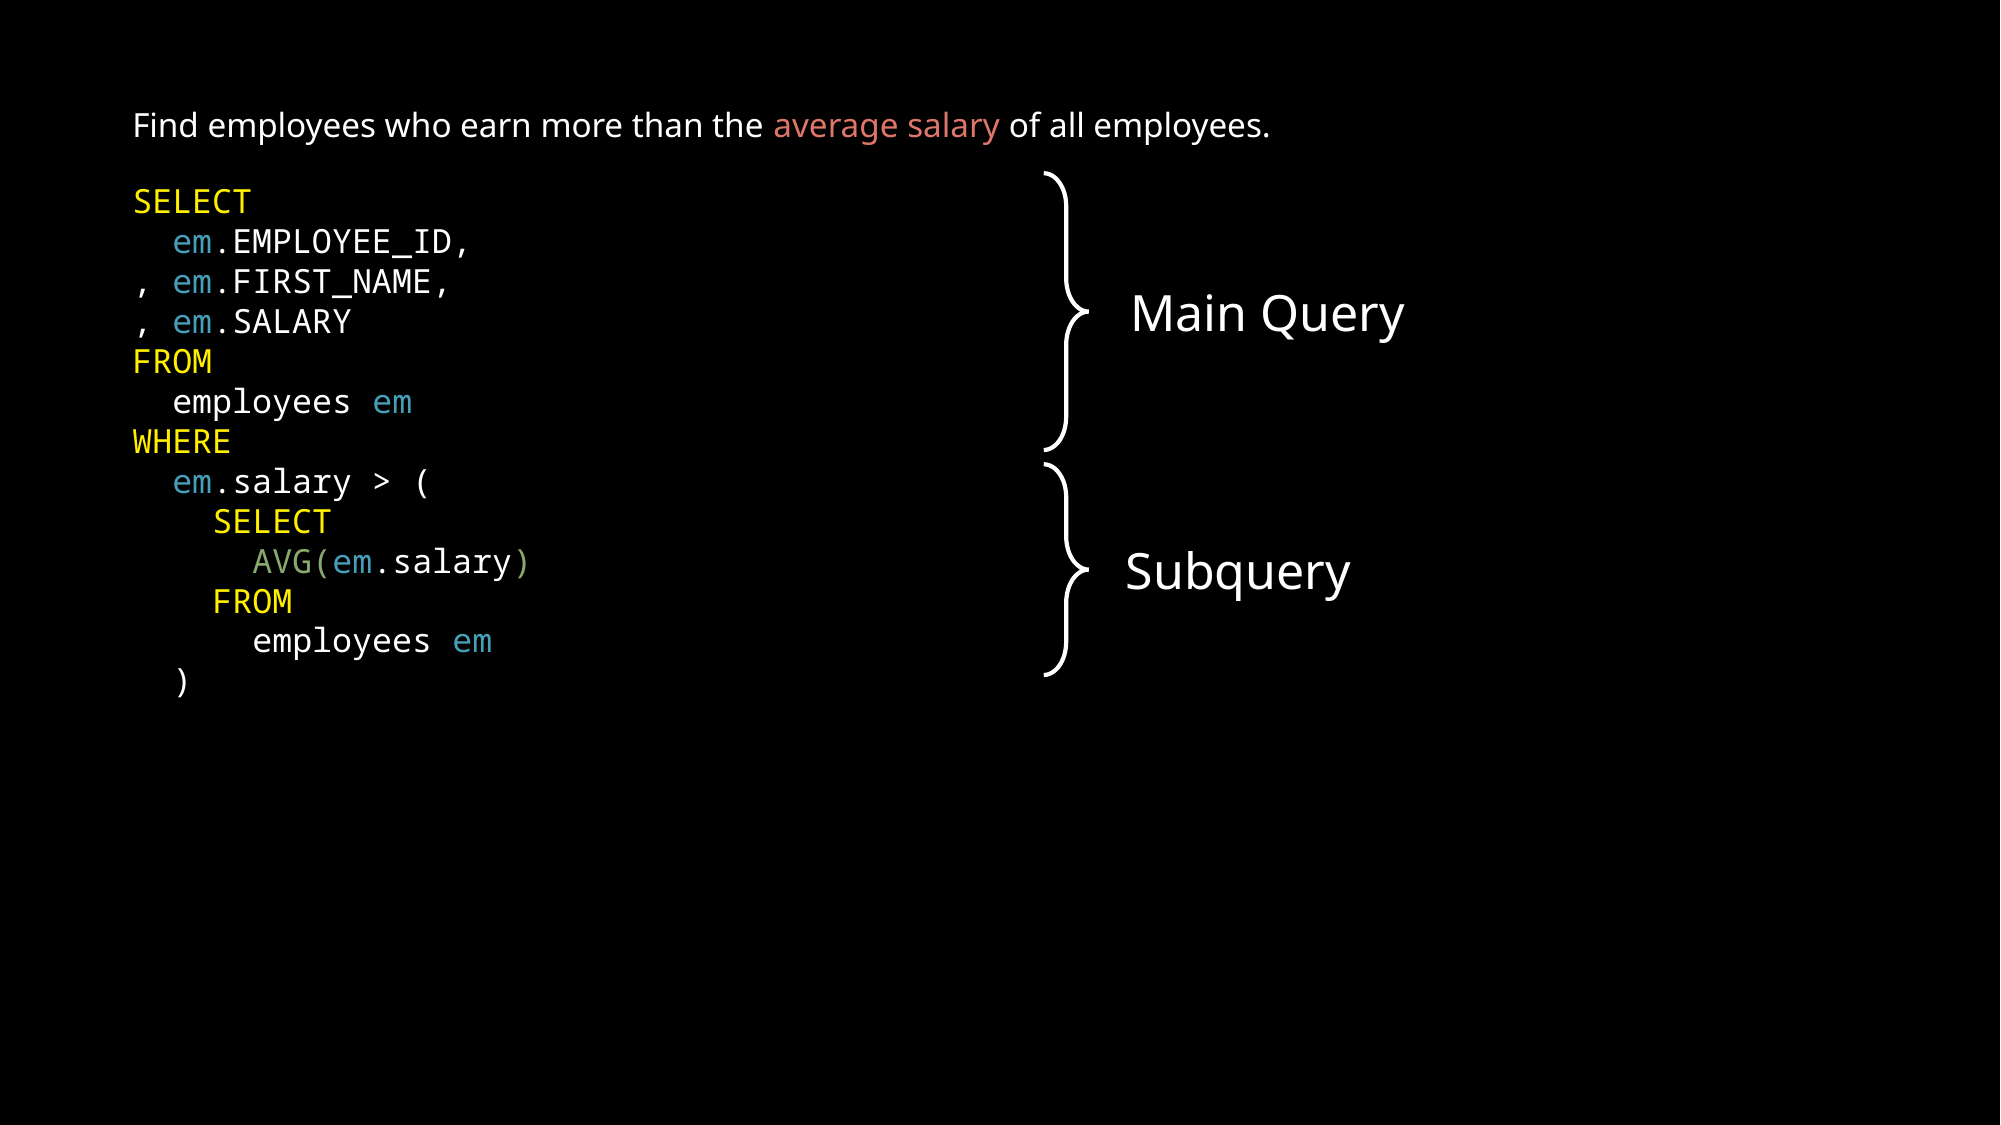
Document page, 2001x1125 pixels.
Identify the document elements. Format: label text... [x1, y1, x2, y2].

text_box [1043, 172, 1089, 451]
text_box [1043, 463, 1089, 676]
text_box SELECT em.EMPLOYEE_ID, , em.FIRST_NAME, , em.SALARY FROM employees em WHERE em.salary > ( SELECT AVG(em.salary) FROM employees em ) [117, 173, 1000, 707]
text_box Main Query [1115, 273, 1421, 349]
text_box Find employees who earn more than the average salary of all employees. [117, 96, 1888, 152]
text_box Subquery [1111, 531, 1367, 607]
